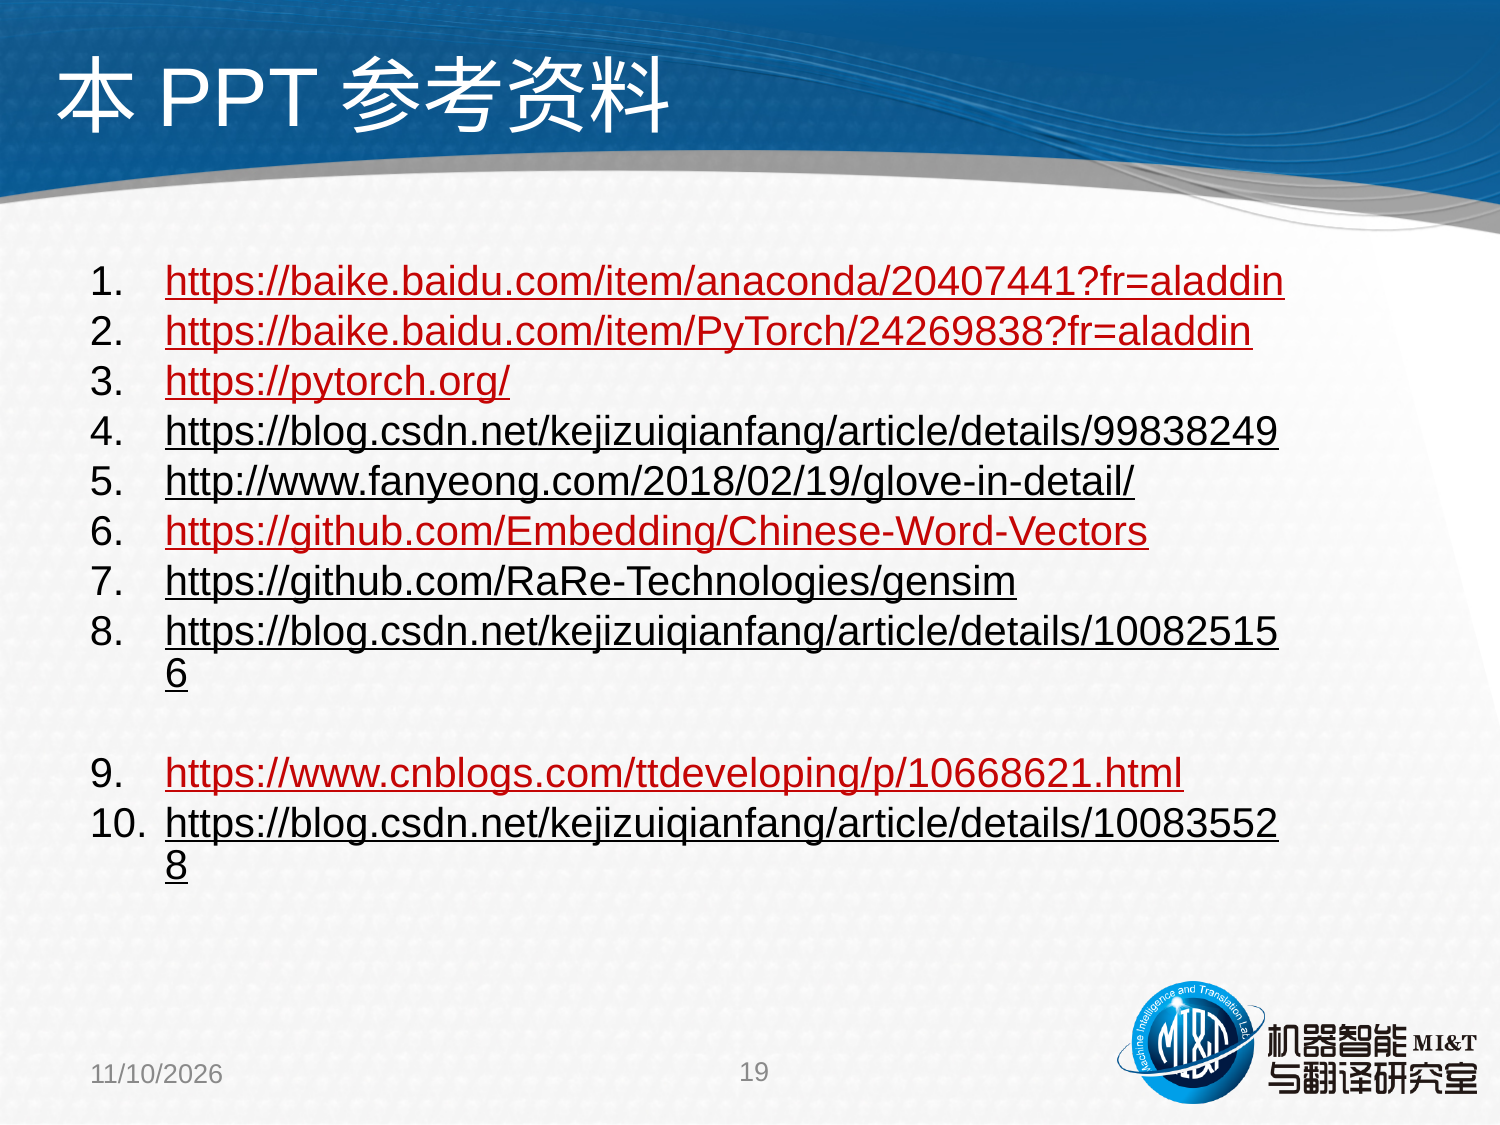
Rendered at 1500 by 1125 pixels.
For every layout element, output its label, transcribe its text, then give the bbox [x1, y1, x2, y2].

text_box https://baike.baidu.com/item/anaconda/20407441?fr=aladdin https://baike.baidu.com/item/PyTorch/24269838?fr=aladdin https://pytorch.org/ https://blog.csdn.net/kejizuiqianfang/article/details/99838249 http://www.fanyeong.com/2018/02/19/glove-in-detail/ https://github.com/Embedding/Chinese-Word-Vectors https://github.com/RaRe-Technologies/gensim https://blog.csdn.net/kejizuiqianfang/article/details/100825156 https://www.cnblogs.com/ttdeveloping/p/10668621.html https://blog.csdn.net/kejizuiqianfang/article/details/100835528 [75, 246, 1306, 862]
picture [0, 0, 1500, 1125]
text_box 本PPT参考资料 [39, 36, 1306, 151]
slide_number 19 [434, 1040, 785, 1101]
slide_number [75, 1042, 425, 1103]
